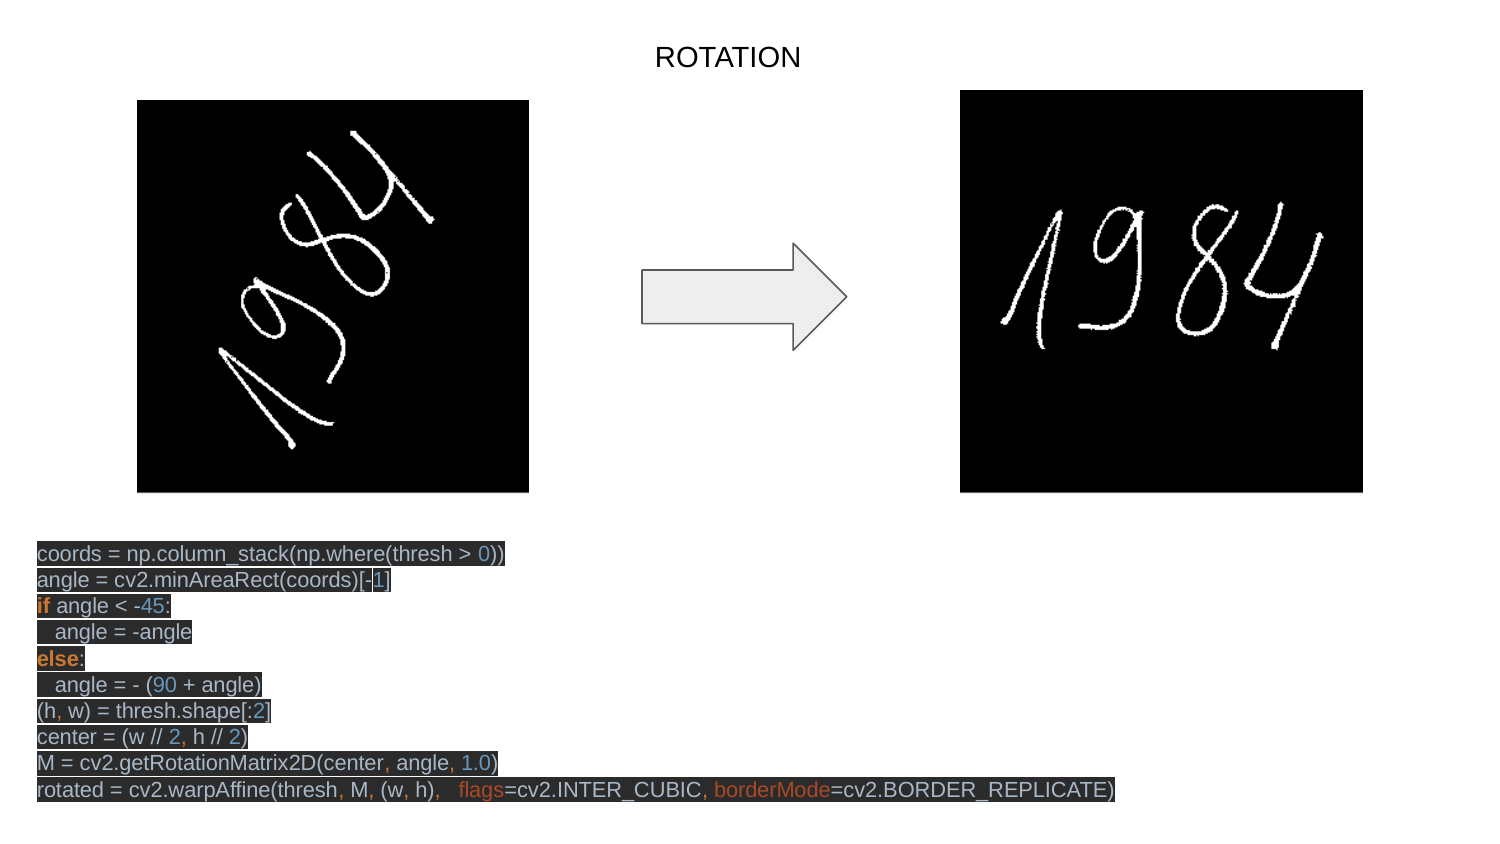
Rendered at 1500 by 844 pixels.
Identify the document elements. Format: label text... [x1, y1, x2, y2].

picture [137, 100, 529, 494]
text_box [641, 243, 847, 351]
text_box ROTATION [567, 22, 889, 101]
picture [960, 89, 1363, 494]
text_box coords = np.column_stack(np.where(thresh > 0)) angle = cv2.minAreaRect(coords)[-1] if angle < -45: angle = -angle else: angle = - (90 + angle) (h, w) = thresh.shape[:2] center = (w // 2, h // 2) M = cv2.getRotationMatrix2D(center, angle, 1.0) rotated = cv2.warpAffine(thresh, M, (w, h), flags=cv2.INTER_CUBIC, borderMode=cv2.BORDER_REPLICATE) [21, 490, 1212, 844]
